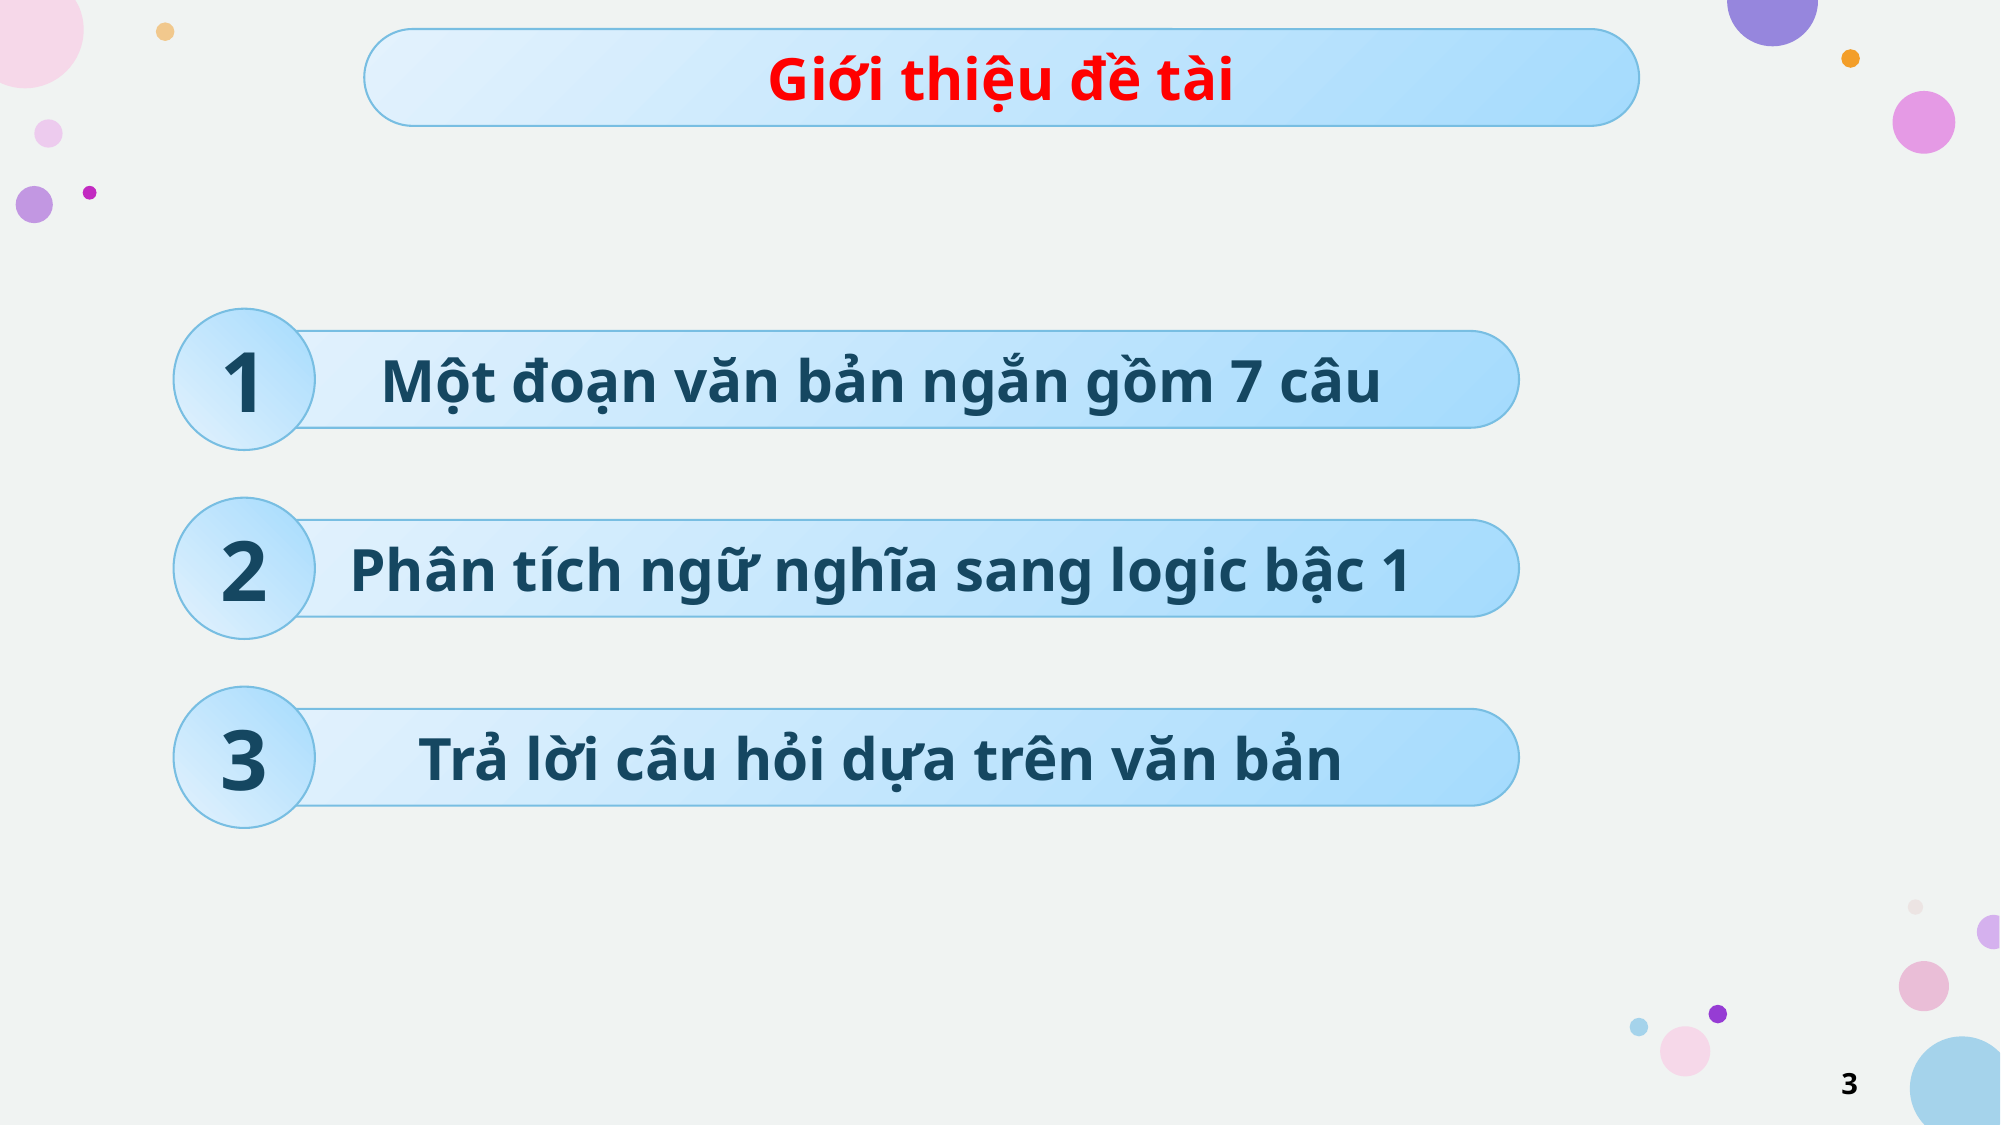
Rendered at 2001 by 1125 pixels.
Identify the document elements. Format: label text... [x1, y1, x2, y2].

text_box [173, 497, 1520, 639]
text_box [173, 686, 1520, 828]
slide_number 3 [1426, 1064, 1877, 1103]
text_box Giới thiệu đề tài [363, 27, 1641, 127]
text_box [173, 308, 1520, 450]
